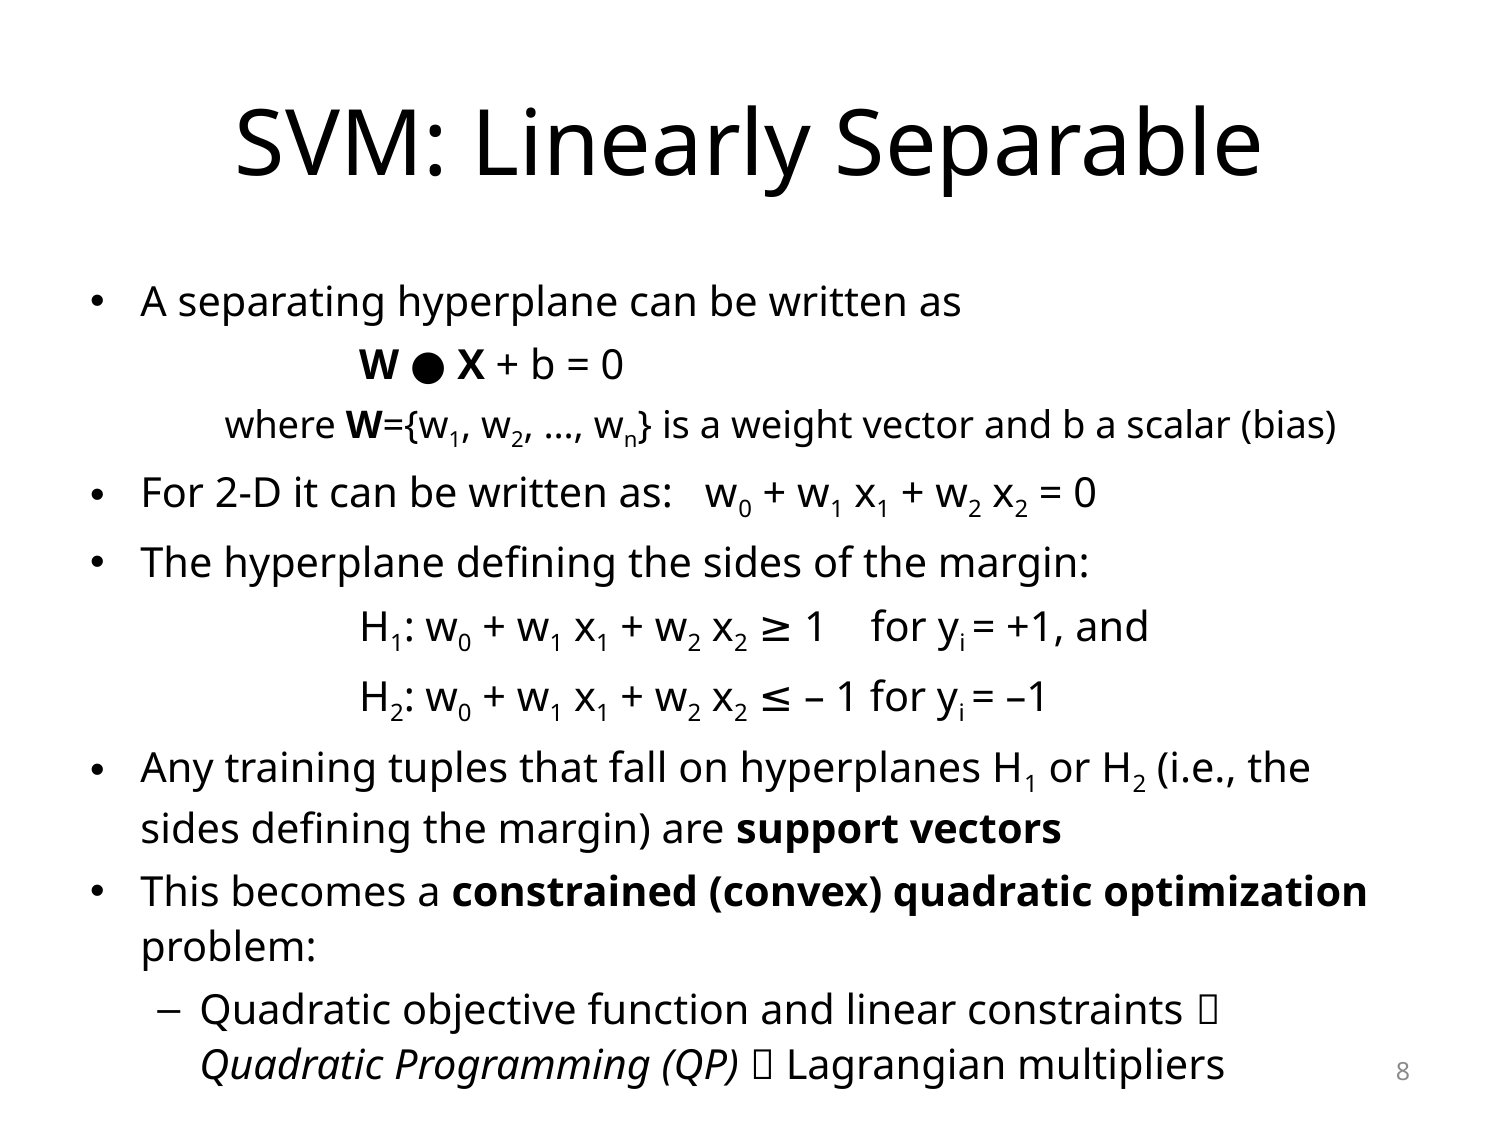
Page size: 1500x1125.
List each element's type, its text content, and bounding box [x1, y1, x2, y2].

list A separating hyperplane can be written as W ● X + b = 0 where W={w1, w2, …, wn} is a weight vector and b a scalar (bias) For 2-D it can be written as: w0 + w1 x1 + w2 x2 = 0 The hyperplane defining the sides of the margin: H1: w0 + w1 x1 + w2 x2 ≥ 1 for yi = +1, and H2: w0 + w1 x1 + w2 x2 ≤ – 1 for yi = –1 Any training tuples that fall on hyperplanes H1 or H2 (i.e., the sides defining the margin) are support vectors This becomes a constrained (convex) quadratic optimization problem: Quadratic objective function and linear constraints  Quadratic Programming (QP)  Lagrangian multipliers [75, 262, 1425, 1103]
title SVM: Linearly Separable [75, 45, 1425, 233]
slide_number 8 [1074, 1042, 1425, 1103]
